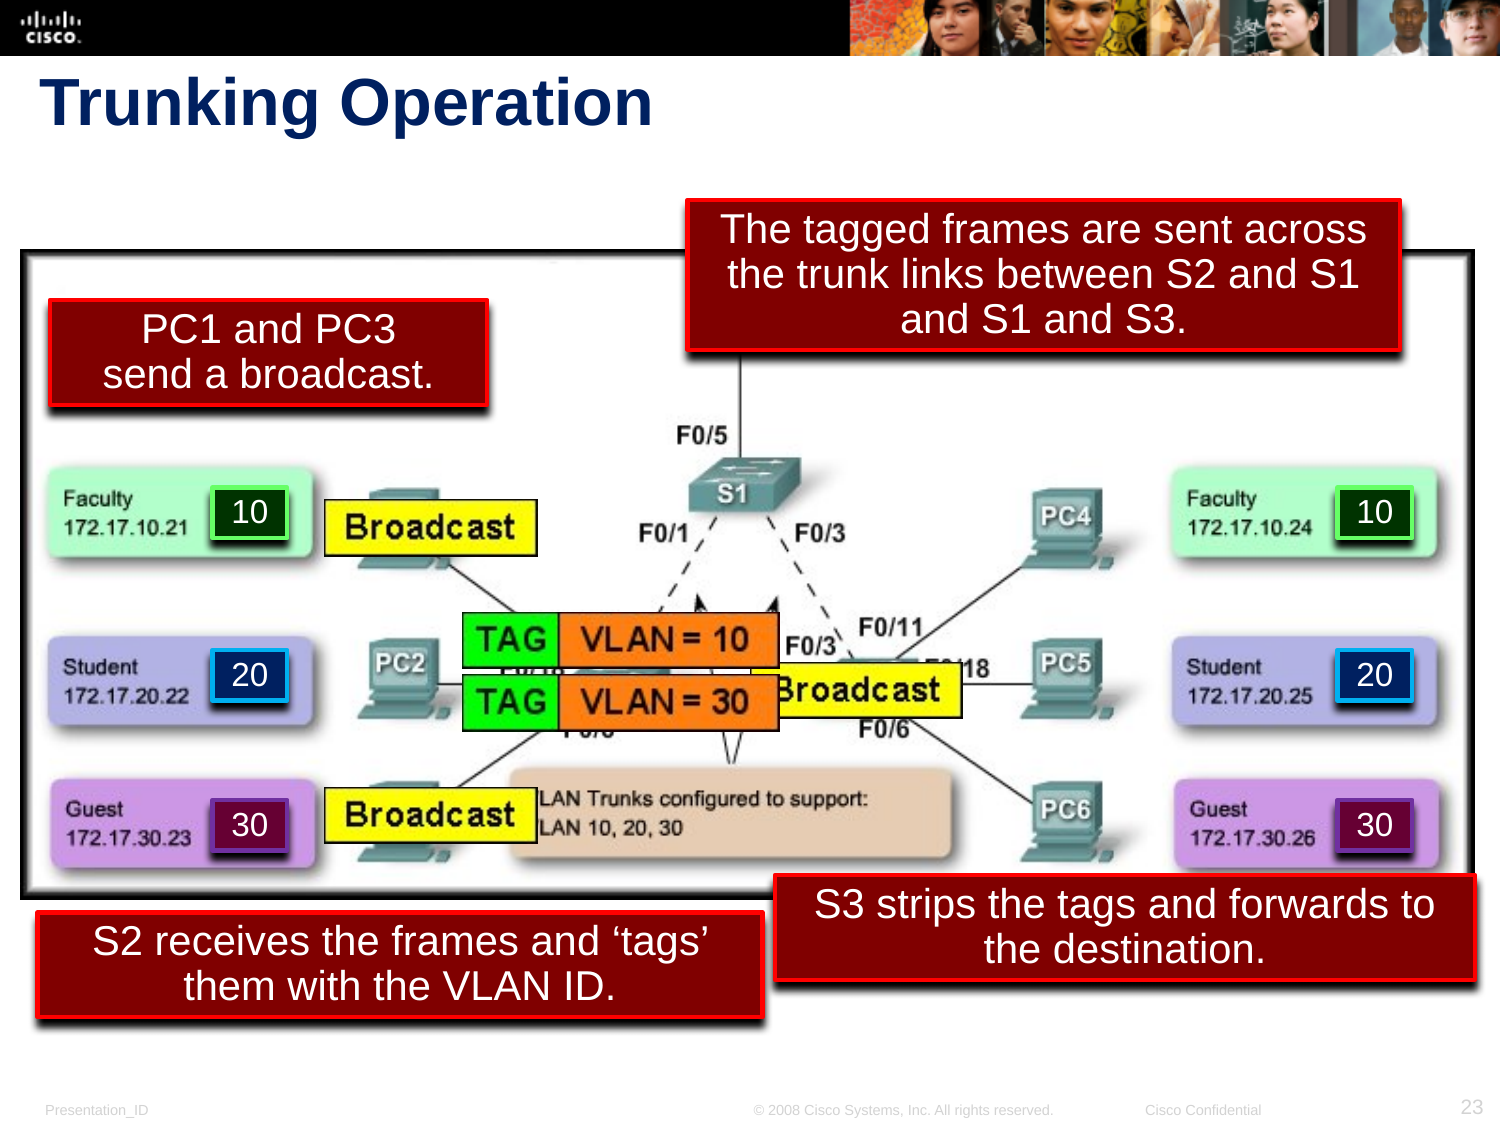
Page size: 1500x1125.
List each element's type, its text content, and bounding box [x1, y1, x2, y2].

text_box The tagged frames are sent across the trunk links between S2 and S1 and S1 and S3. [687, 199, 1400, 248]
text_box S3 strips the tags and forwards to the destination. [774, 909, 1475, 980]
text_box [462, 612, 780, 732]
picture [0, 0, 1500, 56]
picture [20, 249, 1476, 901]
text_box S2 receives the frames and ‘tags’ them with the VLAN ID. [37, 912, 763, 1018]
text_box Trunking Operation [24, 51, 1475, 165]
